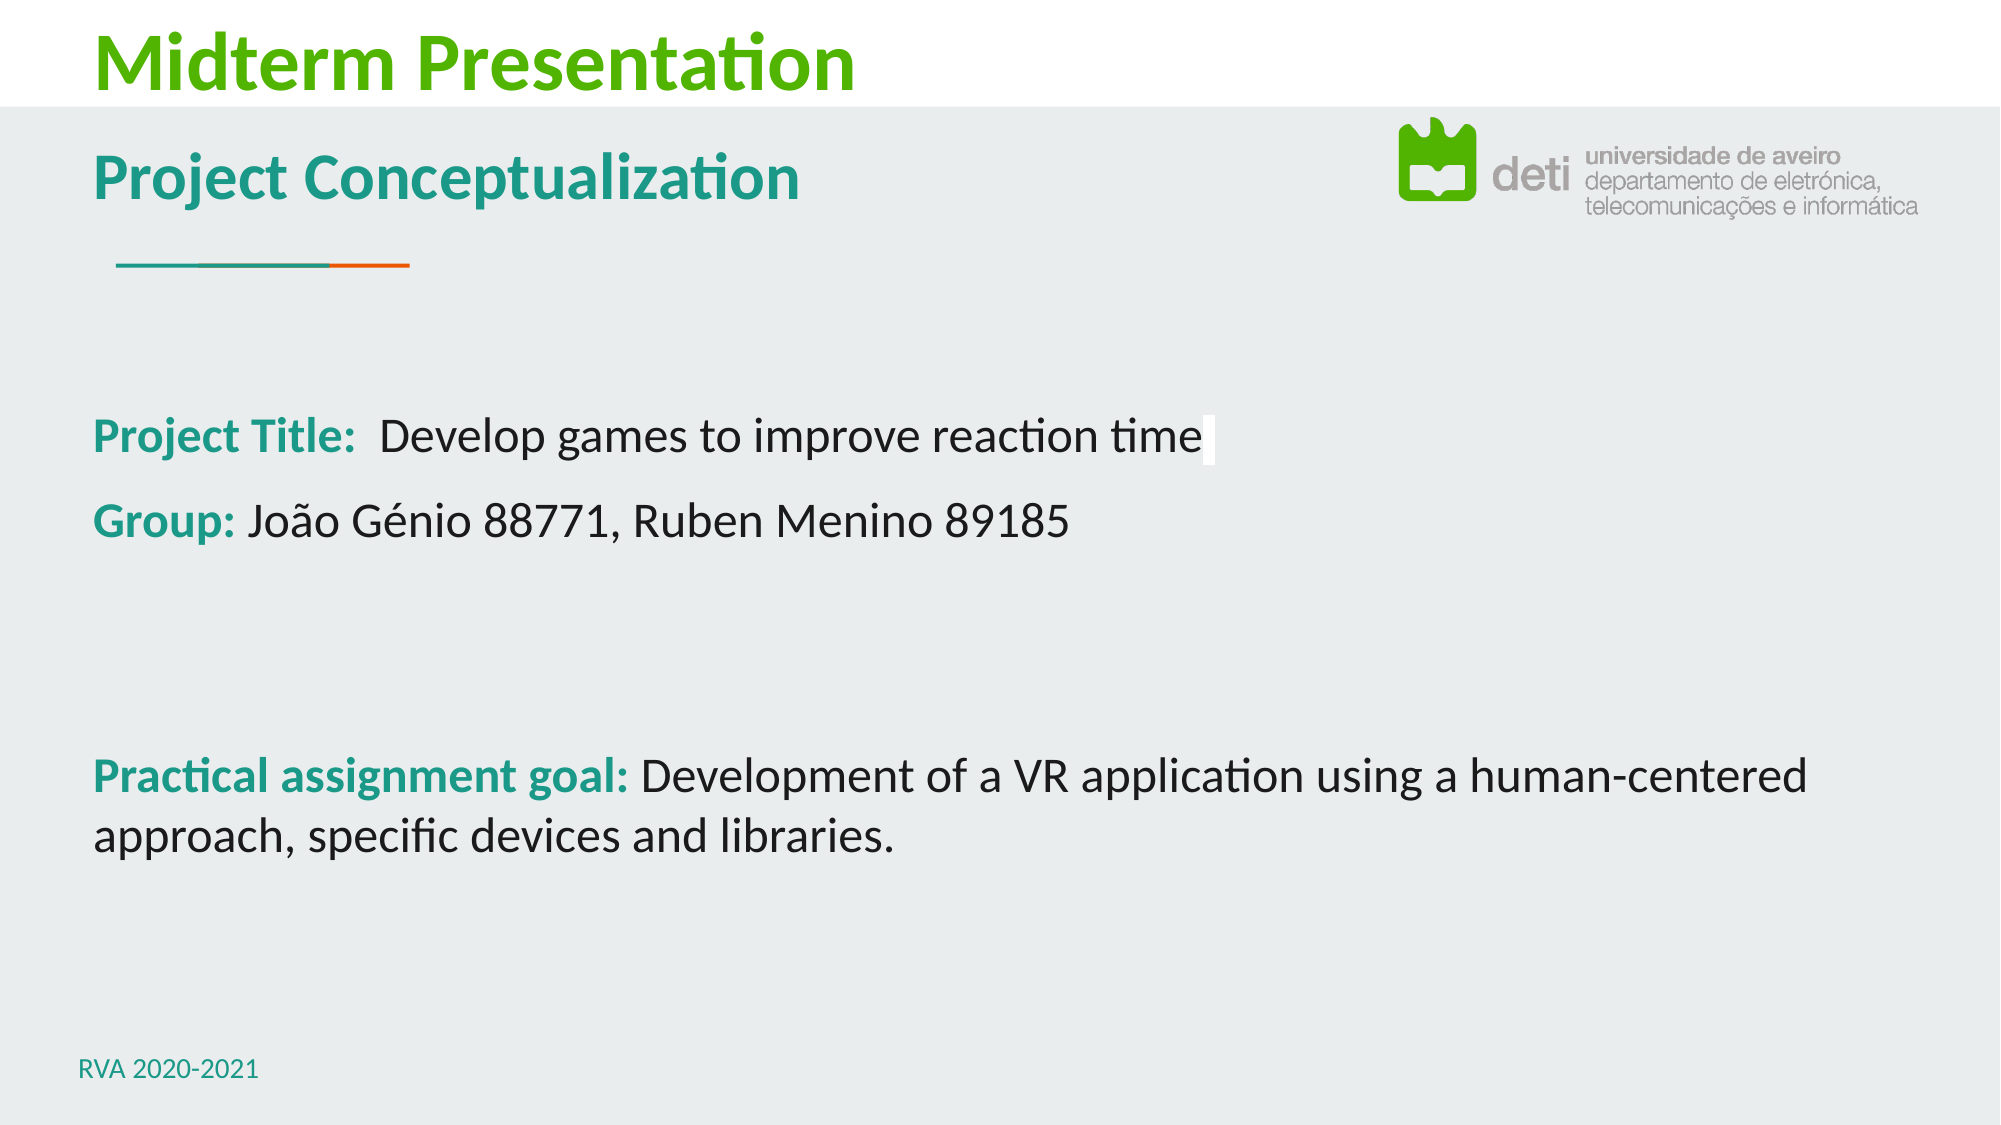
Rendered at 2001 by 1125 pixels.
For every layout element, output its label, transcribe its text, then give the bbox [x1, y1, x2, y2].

picture [1398, 117, 1919, 221]
text_box Midterm Presentation Project Conceptualization Project Title: Develop games to improve reaction time Group: João Génio 88771, Ruben Menino 89185 Practical assignment goal: Development of a VR application using a human-centered approach, specific devices and libraries. [78, 0, 1919, 1095]
text_box RVA 2020-2021 [63, 1041, 502, 1093]
